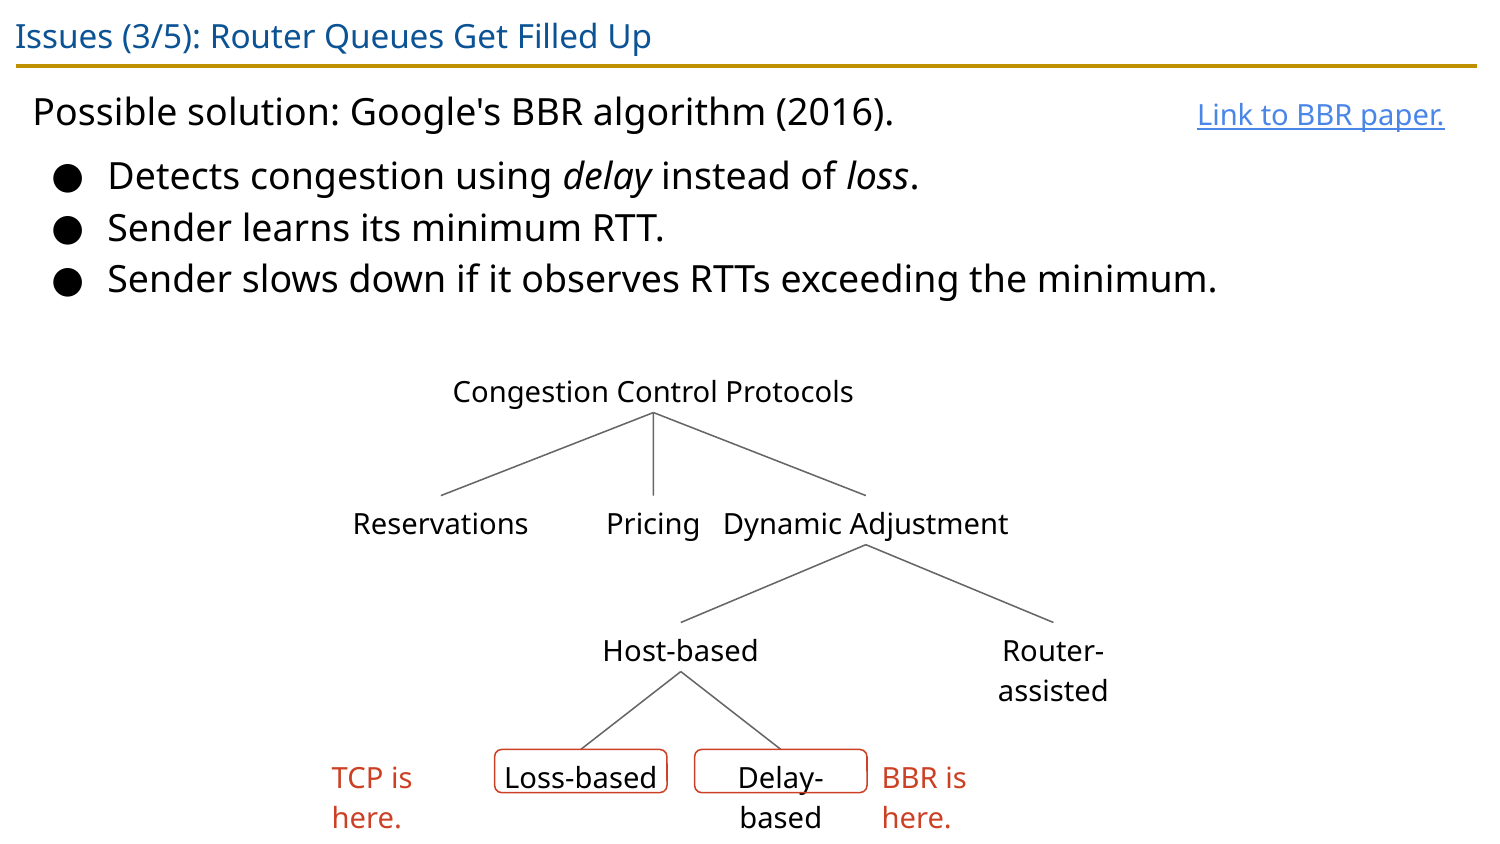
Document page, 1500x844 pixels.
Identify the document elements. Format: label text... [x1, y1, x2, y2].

text_box TCP is here. [327, 749, 493, 839]
text_box Delay-based [694, 787, 867, 839]
text_box Reservations [335, 495, 547, 545]
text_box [653, 412, 867, 496]
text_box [580, 666, 680, 750]
text_box Loss-based [494, 788, 667, 799]
text_box Router-assisted [942, 622, 1165, 712]
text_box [680, 539, 865, 623]
text_box BBR is here. [877, 749, 1043, 839]
text_box Congestion Control Protocols [432, 368, 875, 413]
text_box Host-based [594, 622, 767, 665]
text_box Dynamic Adjustment [713, 495, 1018, 538]
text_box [865, 539, 1054, 623]
text_box Pricing [548, 504, 713, 545]
list Possible solution: Google's BBR algorithm (2016). Detects congestion using delay instead of loss. Sender learns its minimum RTT. Sender slows down if it observes RTTs exceeding the minimum. [17, 65, 1480, 337]
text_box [680, 666, 782, 750]
title Issues (3/5): Router Queues Get Filled Up [0, 0, 1398, 65]
text_box [694, 749, 868, 793]
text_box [440, 412, 653, 496]
text_box [494, 749, 668, 793]
text_box Link to BBR paper. [1182, 81, 1467, 152]
